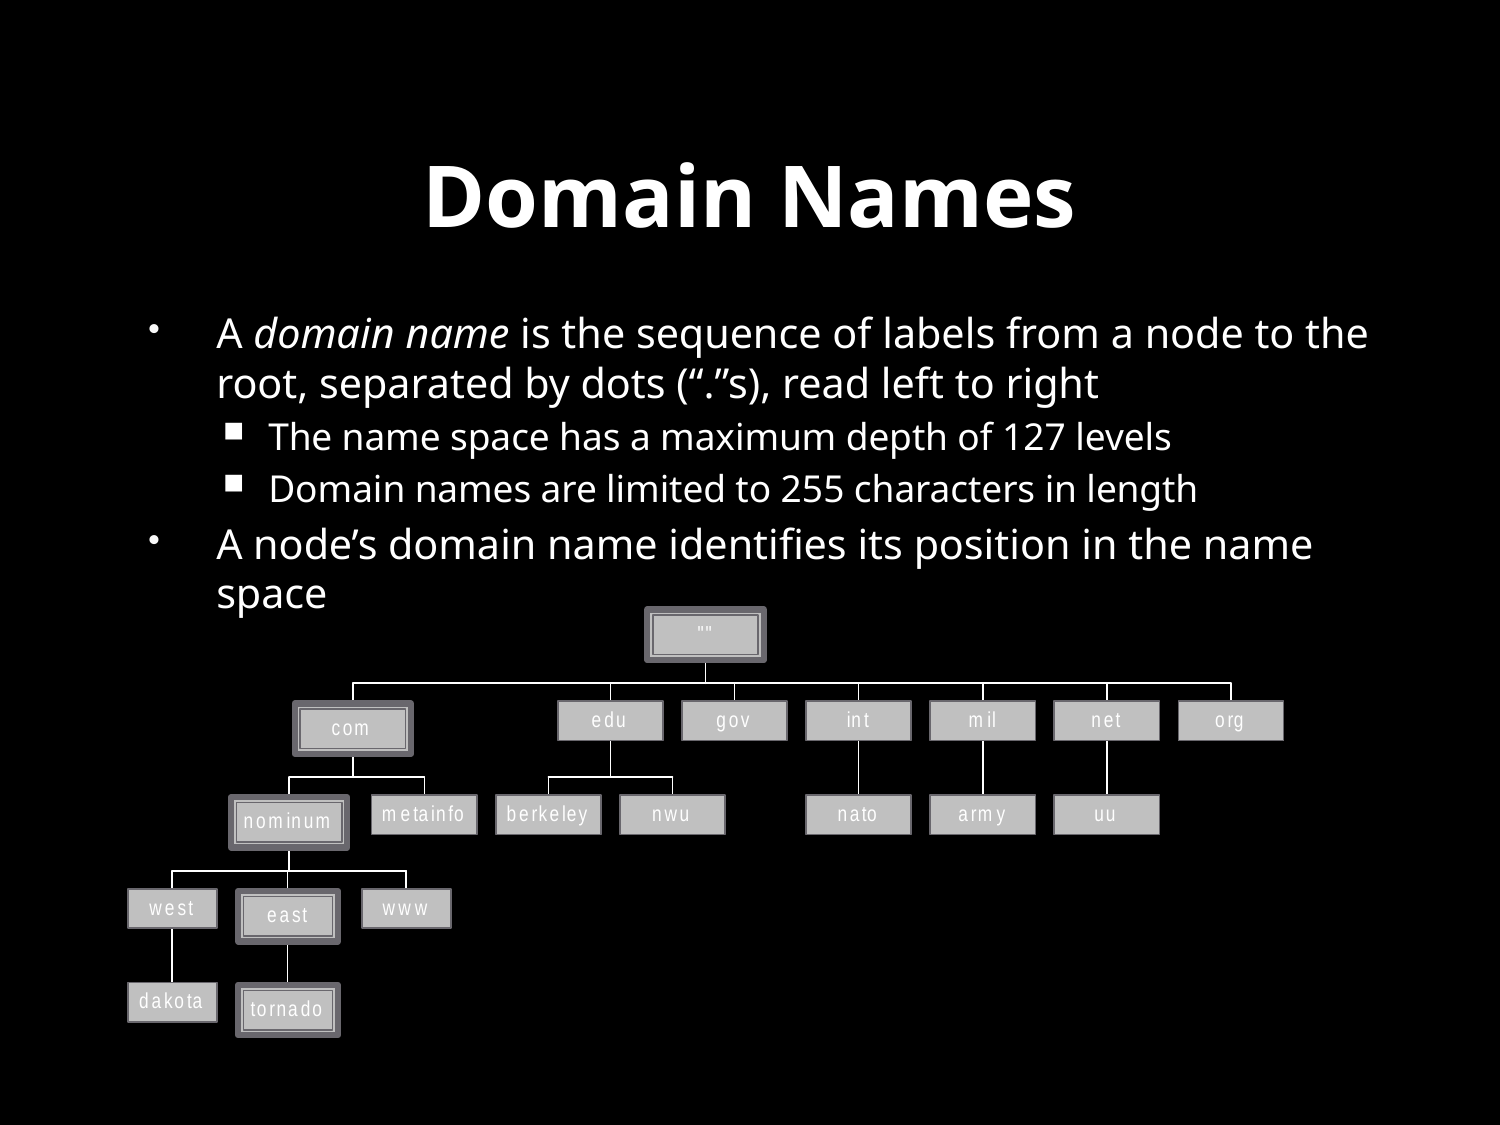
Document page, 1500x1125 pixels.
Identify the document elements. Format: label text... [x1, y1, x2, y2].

list A domain name is the sequence of labels from a node to the root, separated by dots (“.”s), read left to right The name space has a maximum depth of 127 levels Domain names are limited to 255 characters in length A node’s domain name identifies its position in the name space [112, 299, 1388, 625]
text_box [124, 603, 1287, 1044]
title Domain Names [112, 99, 1388, 288]
